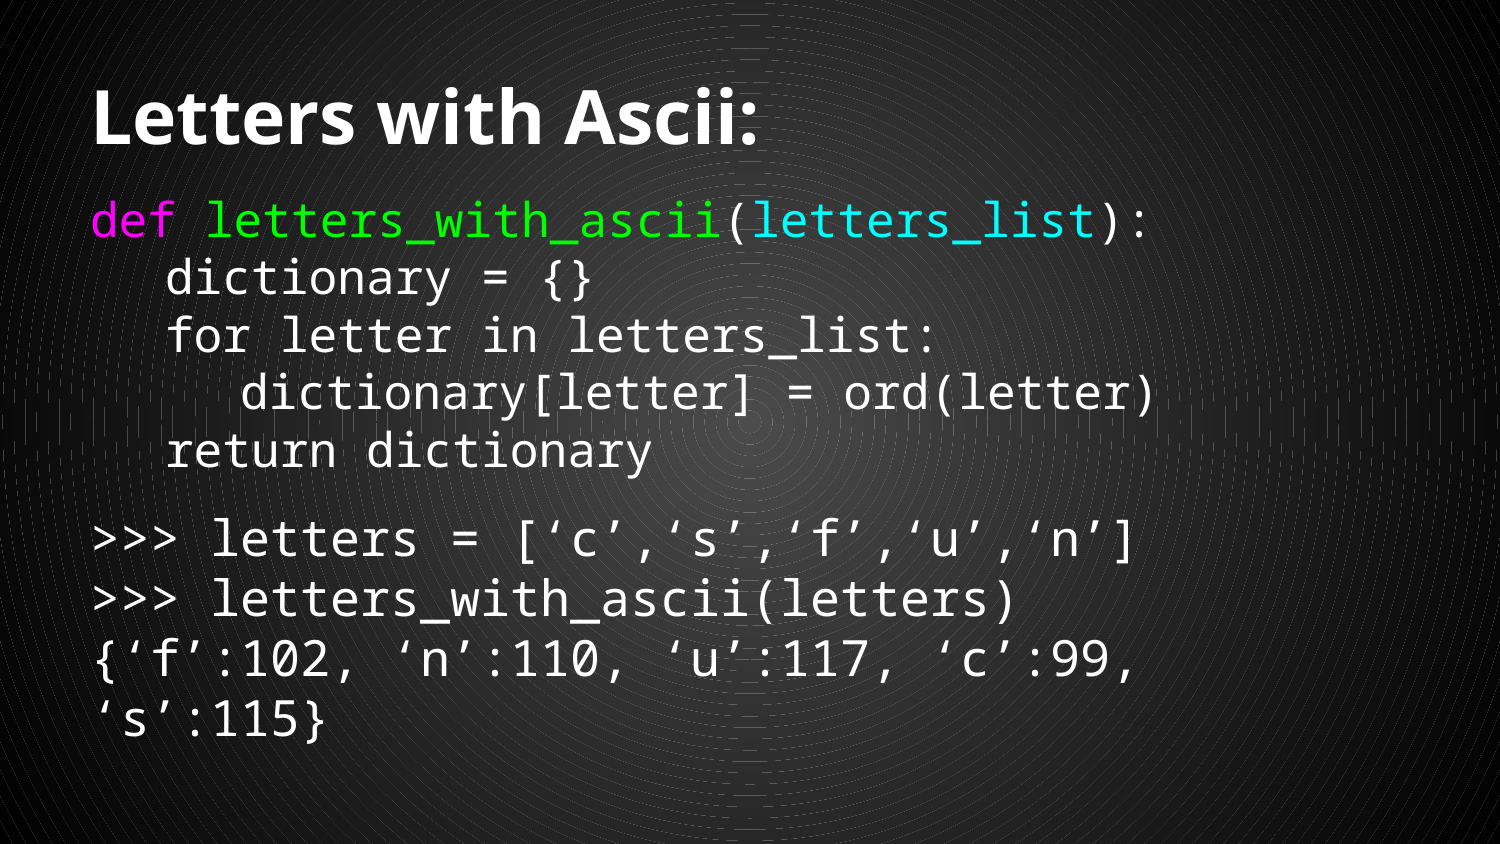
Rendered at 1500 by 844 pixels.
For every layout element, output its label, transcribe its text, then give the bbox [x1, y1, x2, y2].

list def letters_with_ascii(letters_list): dictionary = {} for letter in letters_list: dictionary[letter] = ord(letter) return dictionary >>> letters = [‘c’,‘s’,‘f’,‘u’,‘n’] >>> letters_with_ascii(letters) {‘f’:102, ‘n’:110, ‘u’:117, ‘c’:99, ‘s’:115} [75, 174, 1425, 786]
title Letters with Ascii: [75, 33, 1425, 174]
